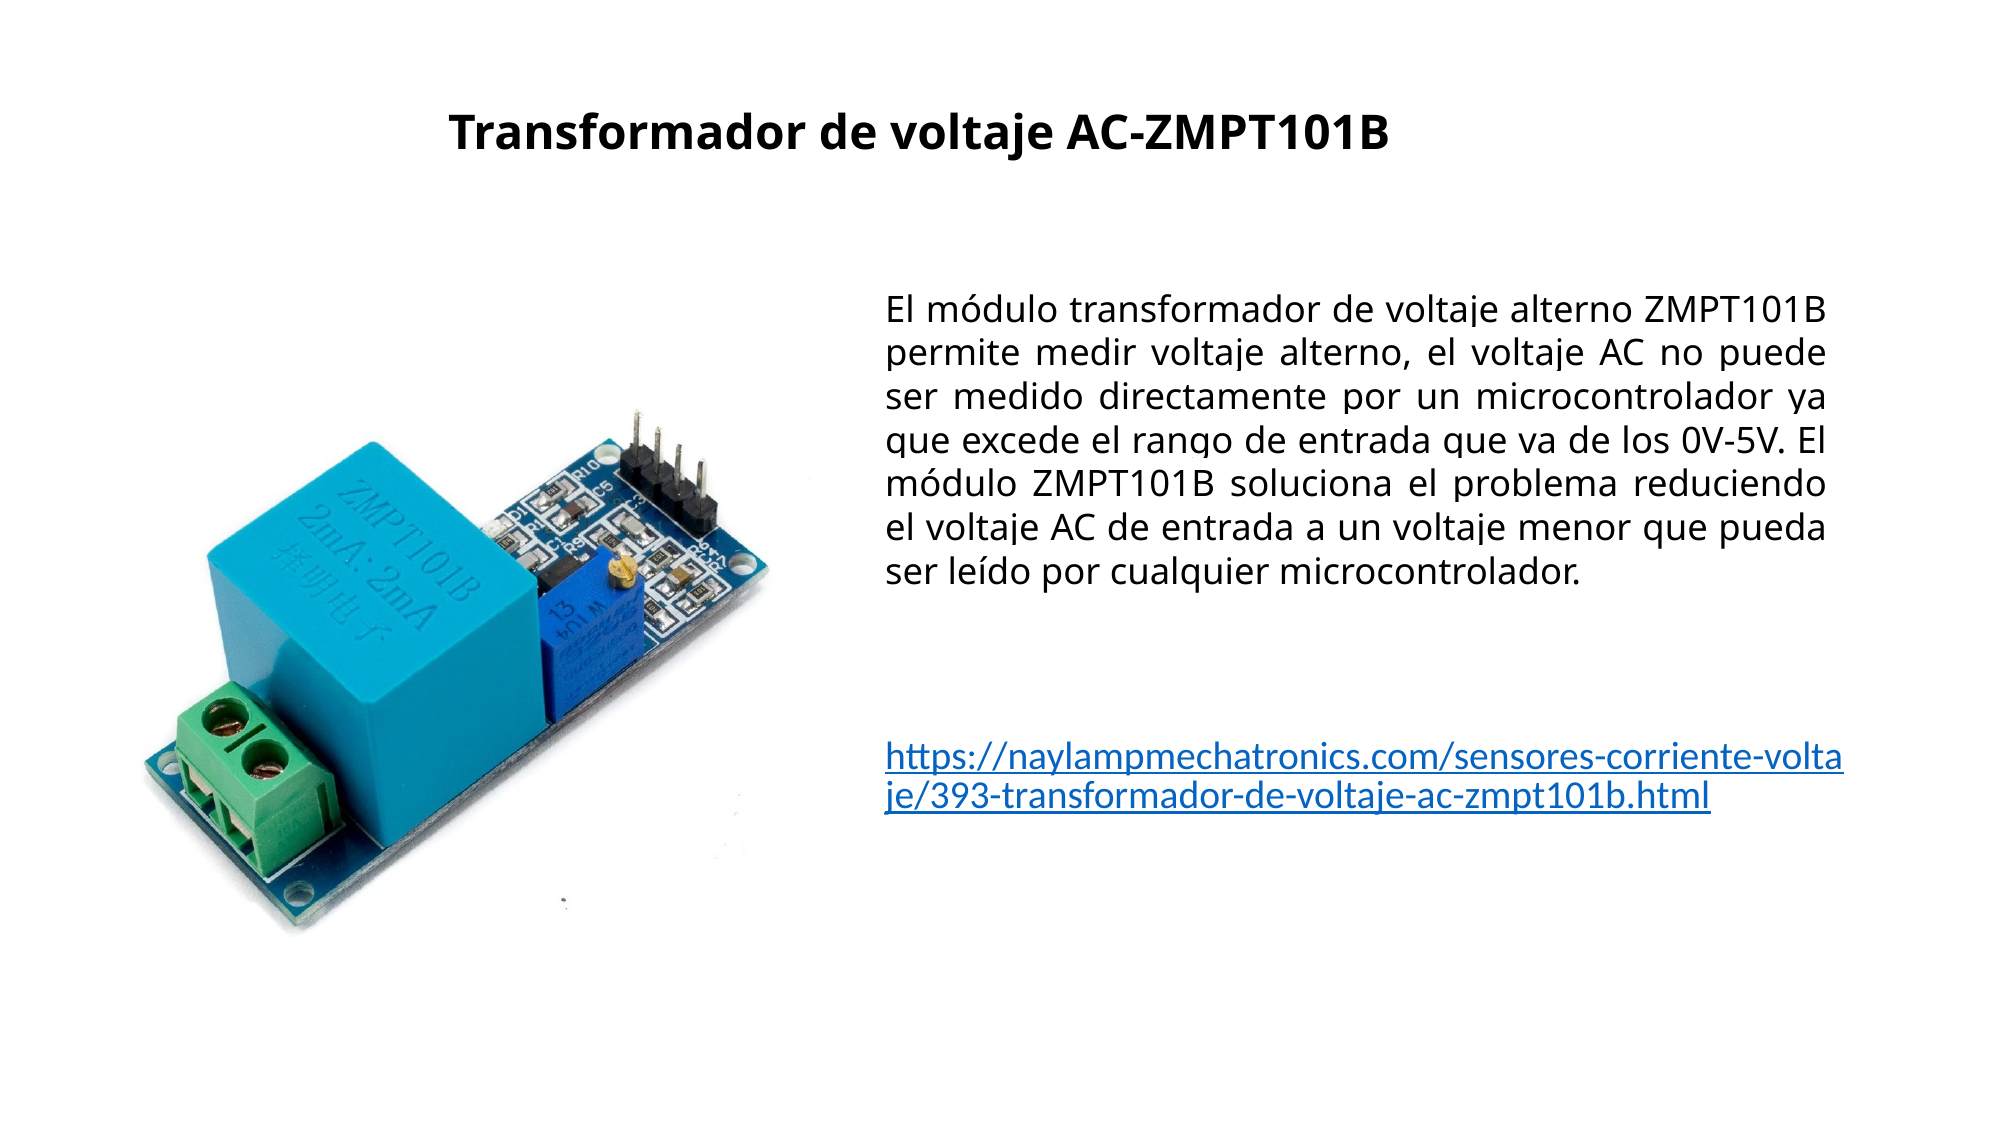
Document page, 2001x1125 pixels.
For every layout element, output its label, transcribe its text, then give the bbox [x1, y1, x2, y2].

text_box Transformador de voltaje AC-ZMPT101B [143, 86, 1684, 220]
text_box https://naylampmechatronics.com/sensores-corriente-voltaje/393-transformador-de-voltaje-ac-zmpt101b.html [890, 714, 1866, 838]
text_box El módulo transformador de voltaje alterno ZMPT101B permite medir voltaje alterno, el voltaje AC no puede ser medido directamente por un microcontrolador ya que excede el rango de entrada que va de los 0V-5V. El módulo ZMPT101B soluciona el problema reduciendo el voltaje AC de entrada a un voltaje menor que pueda ser leído por cualquier microcontrolador. [890, 270, 1844, 607]
picture [24, 235, 890, 1100]
